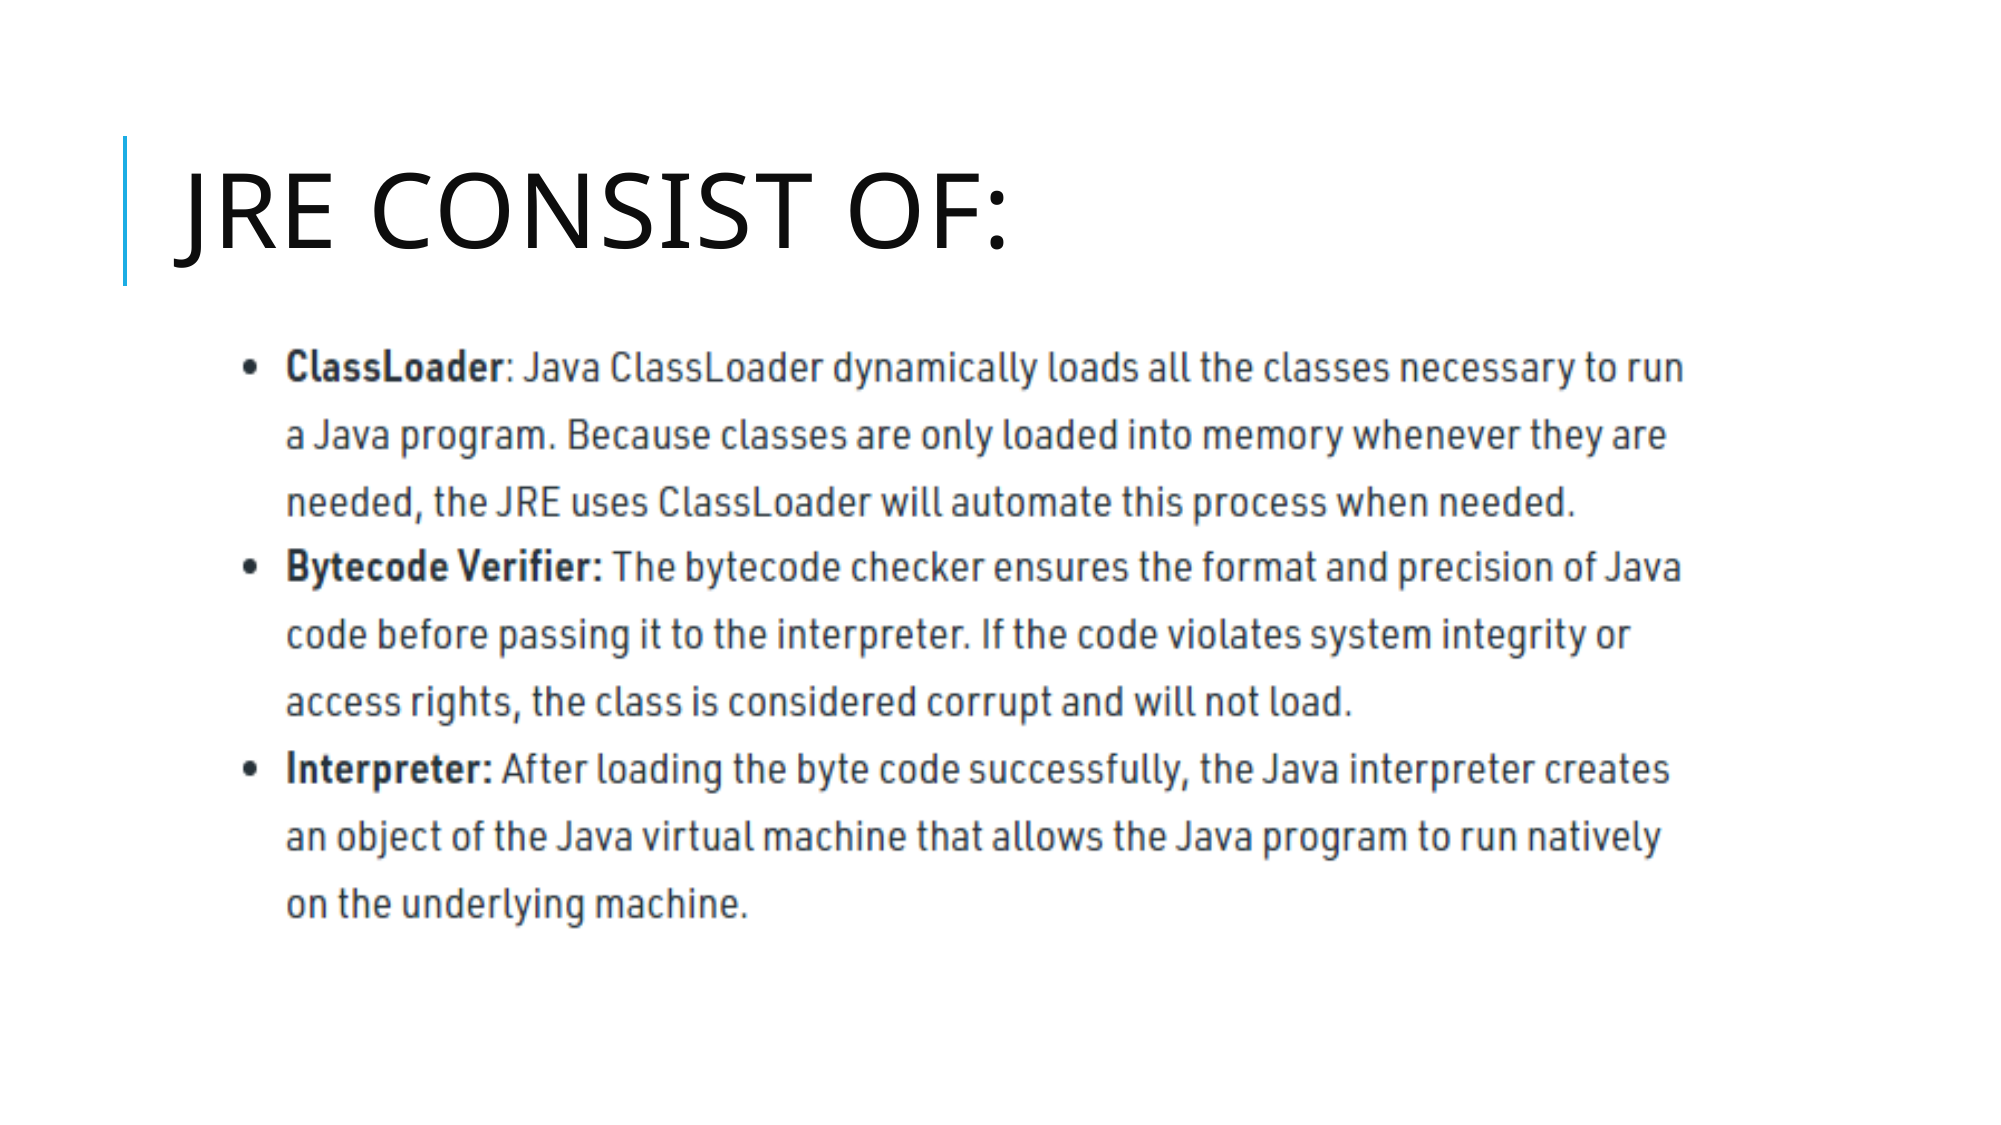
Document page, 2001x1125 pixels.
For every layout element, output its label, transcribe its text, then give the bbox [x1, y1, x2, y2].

title JRE Consist Of: [168, 96, 1763, 313]
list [167, 314, 1763, 981]
